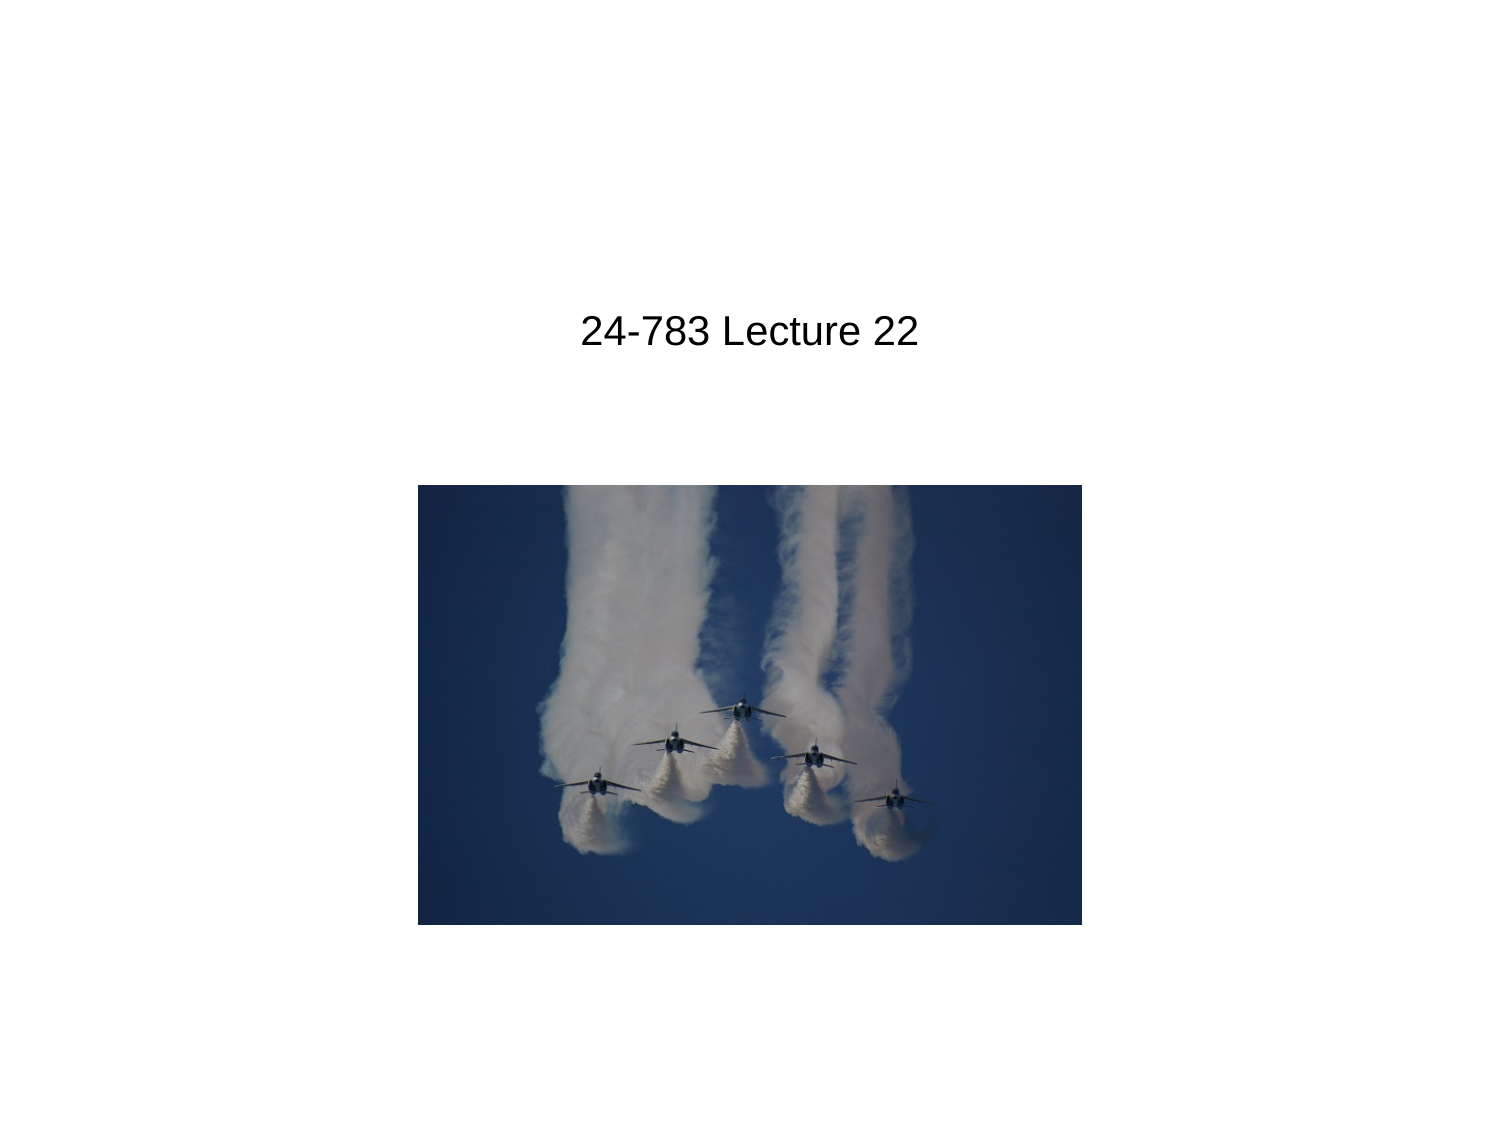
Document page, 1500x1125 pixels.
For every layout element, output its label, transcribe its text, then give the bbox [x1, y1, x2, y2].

picture [418, 484, 1082, 926]
title 24-783 Lecture 22 [112, 208, 1388, 450]
